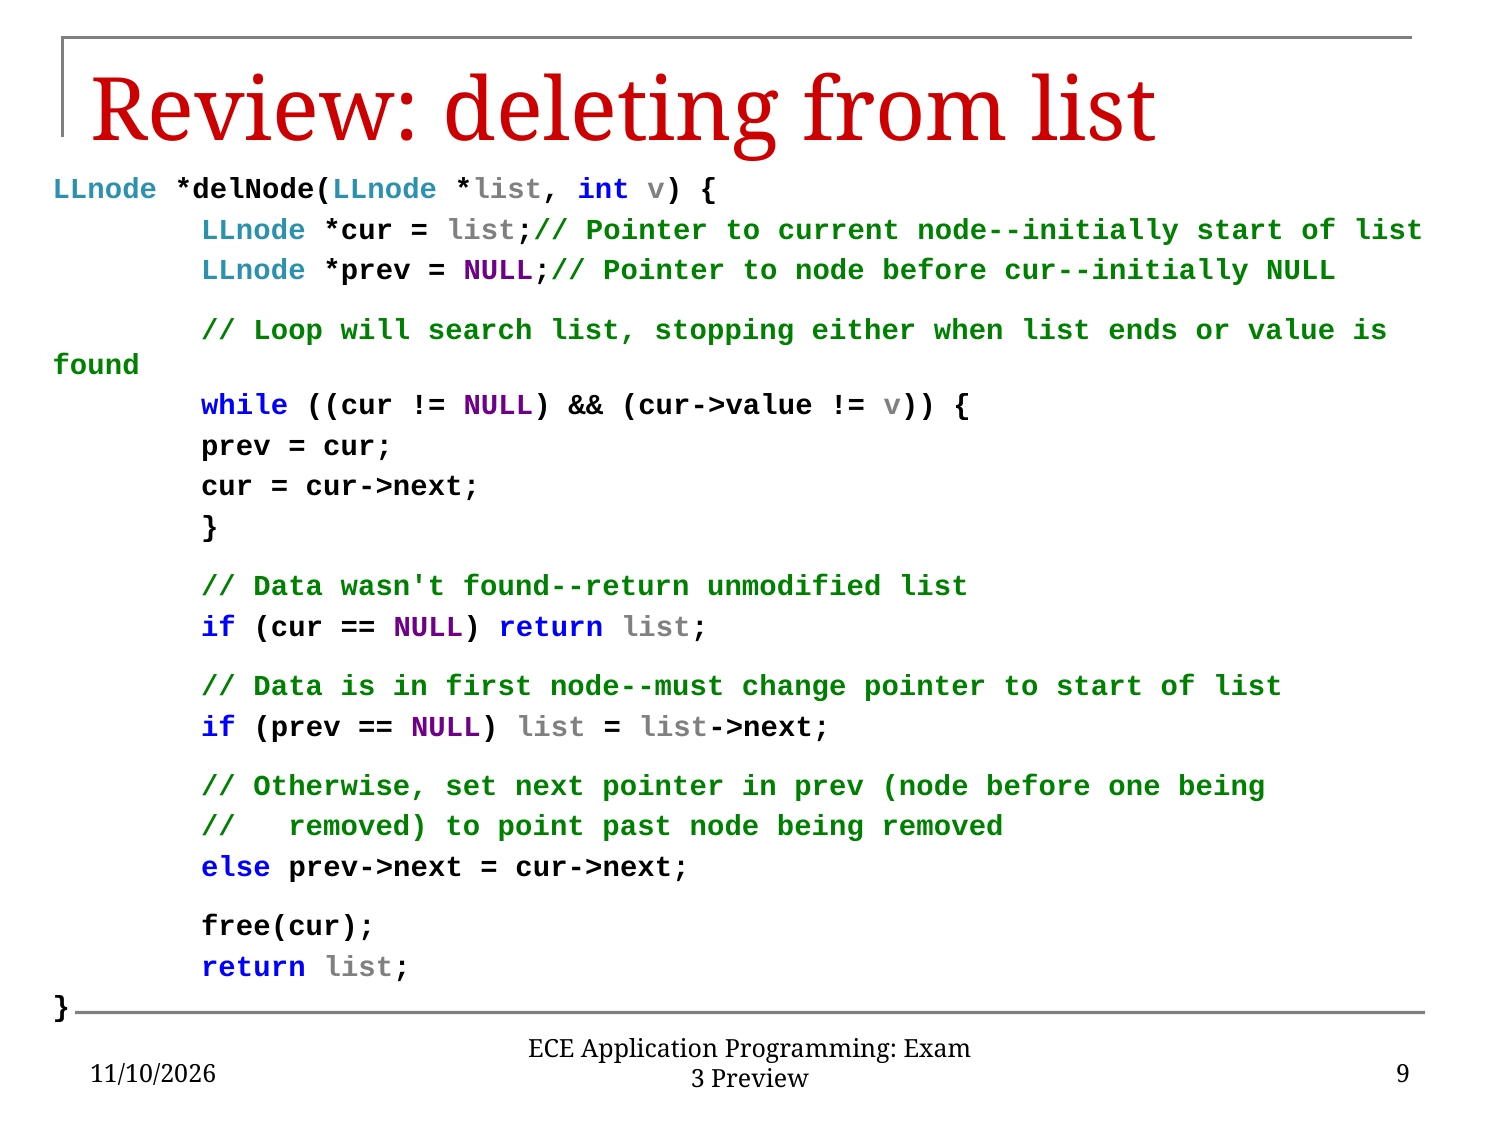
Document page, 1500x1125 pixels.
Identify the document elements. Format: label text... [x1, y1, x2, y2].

footer ECE Application Programming: Exam 3 Preview [512, 1024, 988, 1101]
slide_number 9 [1074, 1023, 1426, 1100]
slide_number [74, 1023, 426, 1100]
title Review: deleting from list [75, 45, 1425, 162]
list LLnode *delNode(LLnode *list, int v) { LLnode *cur = list;// Pointer to current node--initially start of list LLnode *prev = NULL;// Pointer to node before cur--initially NULL // Loop will search list, stopping either when list ends or value is found while ((cur != NULL) && (cur->value != v)) { prev = cur; cur = cur->next; } // Data wasn't found--return unmodified list if (cur == NULL) return list; // Data is in first node--must change pointer to start of list if (prev == NULL) list = list->next; // Otherwise, set next pointer in prev (node before one being // removed) to point past node being removed else prev->next = cur->next; free(cur); return list; } [37, 162, 1475, 1038]
